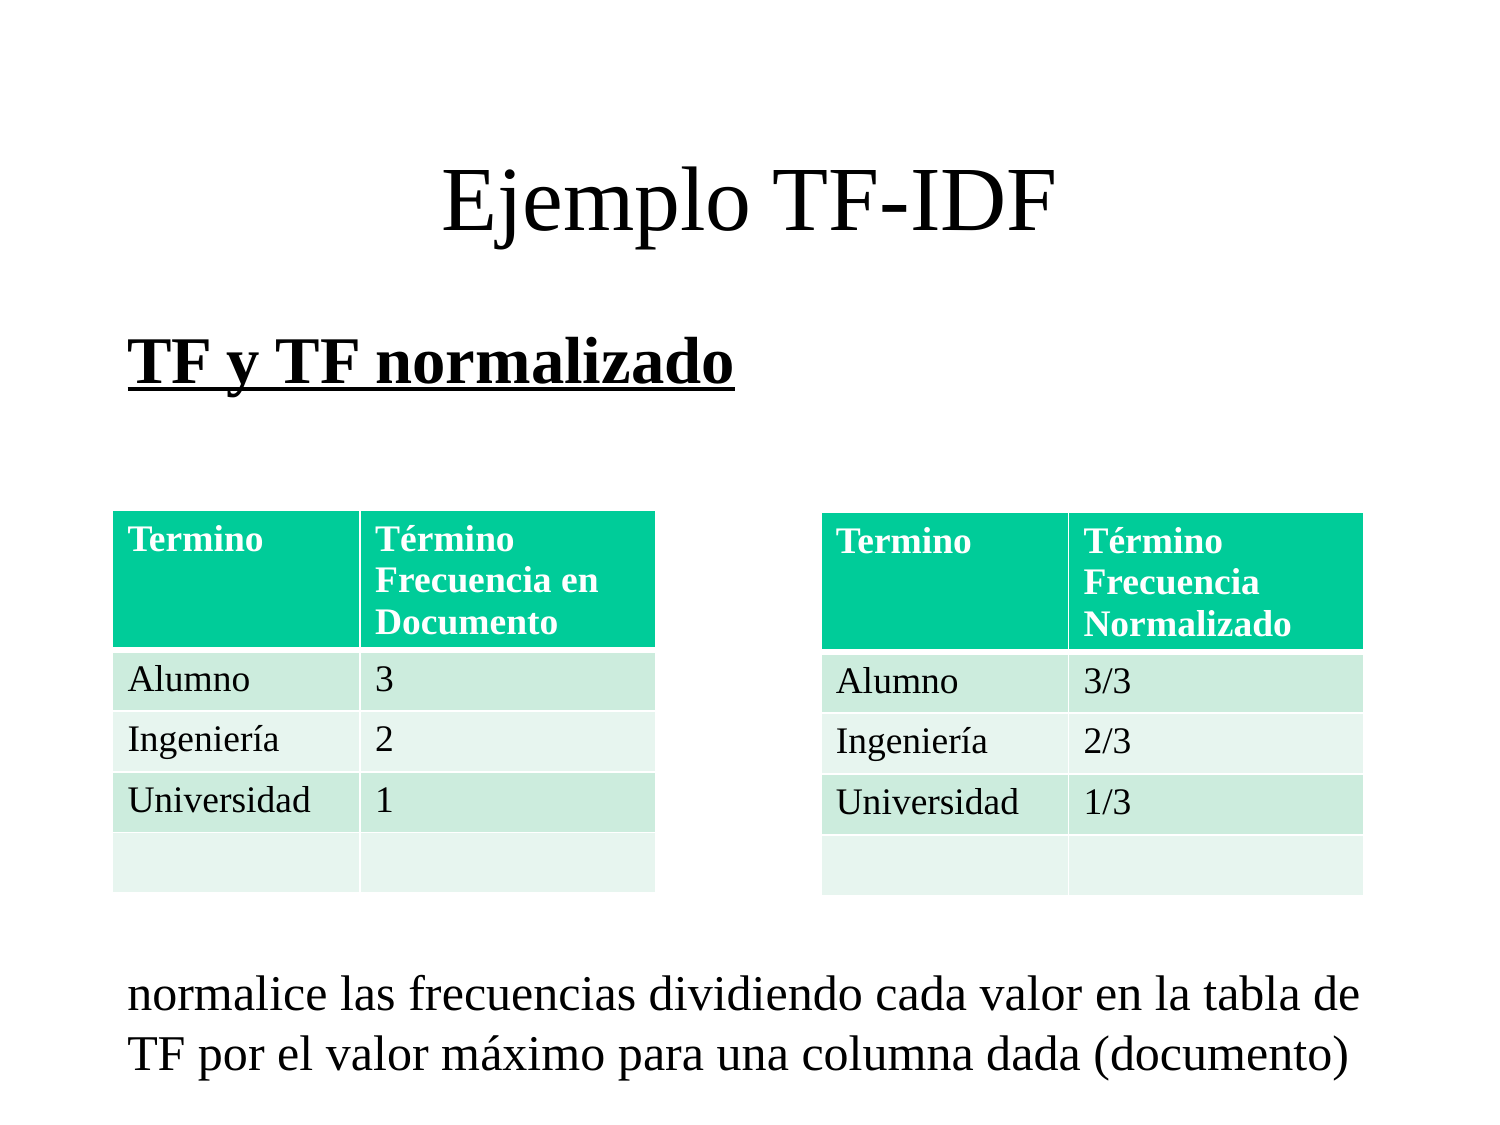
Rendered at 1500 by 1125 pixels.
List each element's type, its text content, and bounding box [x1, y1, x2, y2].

table_cell Ingeniería [113, 712, 359, 771]
title Ejemplo TF-IDF [112, 99, 1388, 288]
table_cell Ingeniería [822, 714, 1068, 773]
table_header Termino [822, 513, 1068, 649]
table_cell Universidad [113, 773, 359, 832]
list TF y TF normalizado [112, 324, 1388, 952]
table_cell Universidad [822, 775, 1068, 834]
table_cell 2/3 [1069, 714, 1363, 773]
table_cell Alumno [822, 655, 1068, 712]
table_header Término Frecuencia en Documento [361, 511, 655, 647]
table_cell Alumno [113, 653, 359, 710]
table_header Termino [113, 511, 359, 647]
table_cell [361, 833, 655, 892]
table_header Término Frecuencia Normalizado [1069, 513, 1363, 649]
table_cell 2 [361, 712, 655, 771]
table_cell [822, 836, 1068, 895]
table_cell 1 [361, 773, 655, 832]
table_cell 3/3 [1069, 655, 1363, 712]
table_cell [1069, 836, 1363, 895]
table_cell [113, 833, 359, 892]
text_box normalice las frecuencias dividiendo cada valor en la tabla de TF por el valor máximo para una columna dada (documento) [112, 952, 1412, 1088]
table_cell 3 [361, 653, 655, 710]
table_cell 1/3 [1069, 775, 1363, 834]
